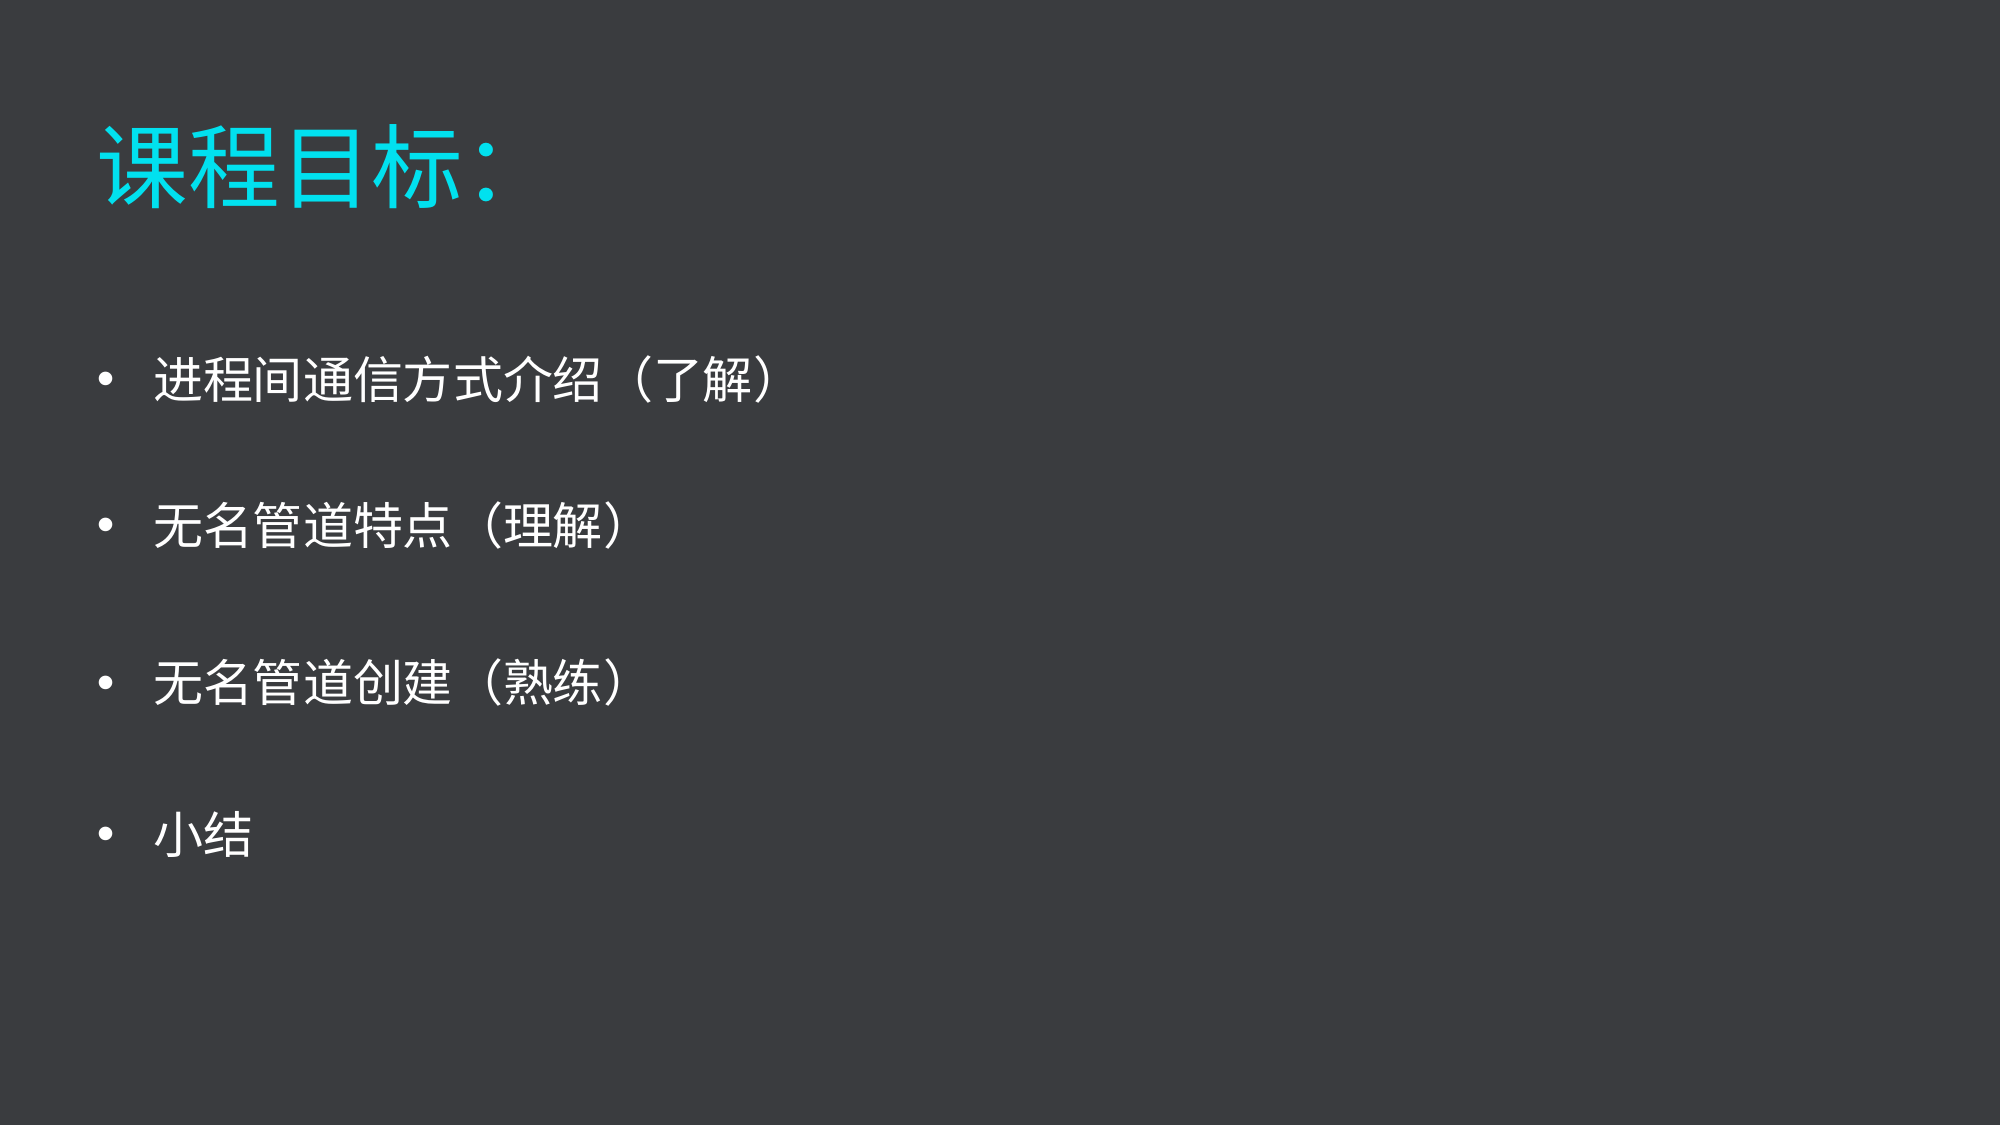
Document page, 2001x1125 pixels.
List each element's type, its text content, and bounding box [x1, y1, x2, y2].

list 进程间通信方式介绍（了解） [82, 341, 980, 401]
list 小结 [82, 795, 980, 855]
list 无名管道特点（理解） [82, 486, 980, 546]
text_box 课程目标： [82, 102, 1783, 221]
list 无名管道创建（熟练） [82, 644, 980, 716]
